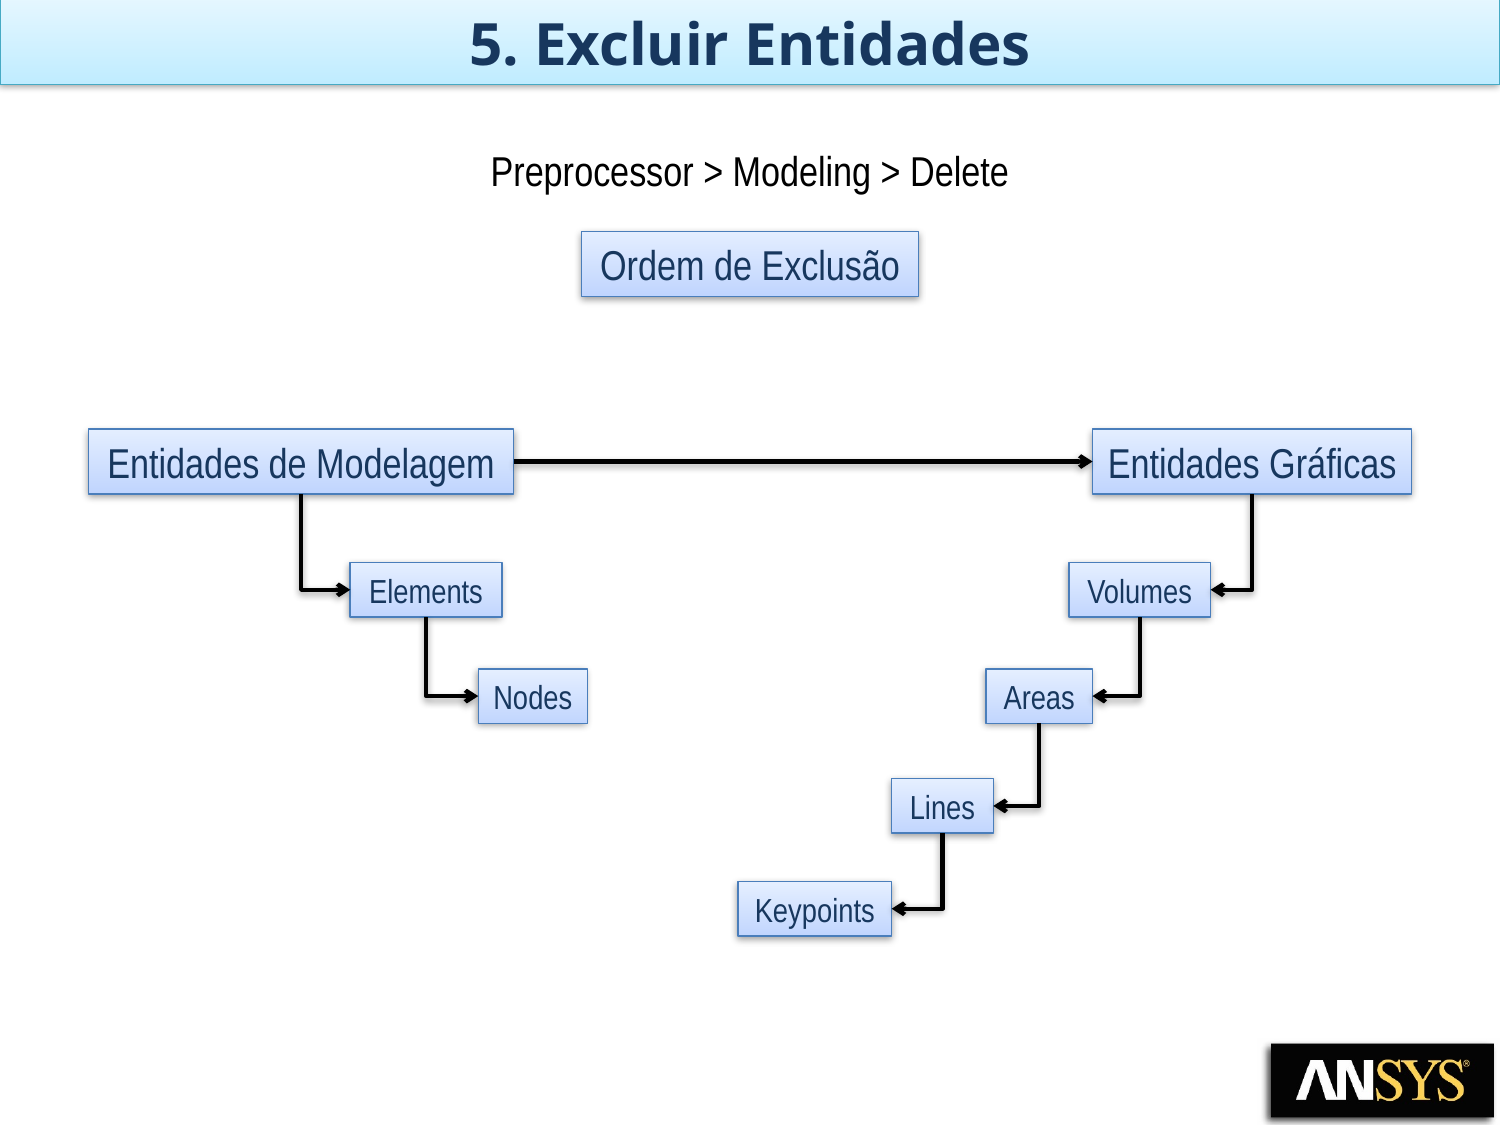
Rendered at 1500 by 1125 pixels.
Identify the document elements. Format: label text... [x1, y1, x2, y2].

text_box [277, 517, 374, 568]
text_box Ordem de Exclusão [581, 231, 919, 297]
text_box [1183, 521, 1280, 564]
text_box Lines [891, 778, 994, 834]
text_box Entidades Gráficas [1092, 428, 1412, 495]
text_box Elements [349, 562, 503, 618]
text_box Nodes [478, 668, 588, 724]
text_box Areas [985, 668, 1093, 724]
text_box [879, 845, 955, 898]
text_box Preprocessor > Modeling > Delete [445, 135, 1054, 204]
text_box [1076, 633, 1156, 682]
text_box Entidades de Modelagem [88, 428, 514, 495]
text_box Volumes [1068, 562, 1211, 618]
text_box 5. Excluir Entidades [0, 0, 1500, 85]
picture [1257, 1037, 1500, 1125]
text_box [975, 742, 1058, 789]
text_box Keypoints [737, 881, 892, 937]
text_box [412, 630, 492, 684]
